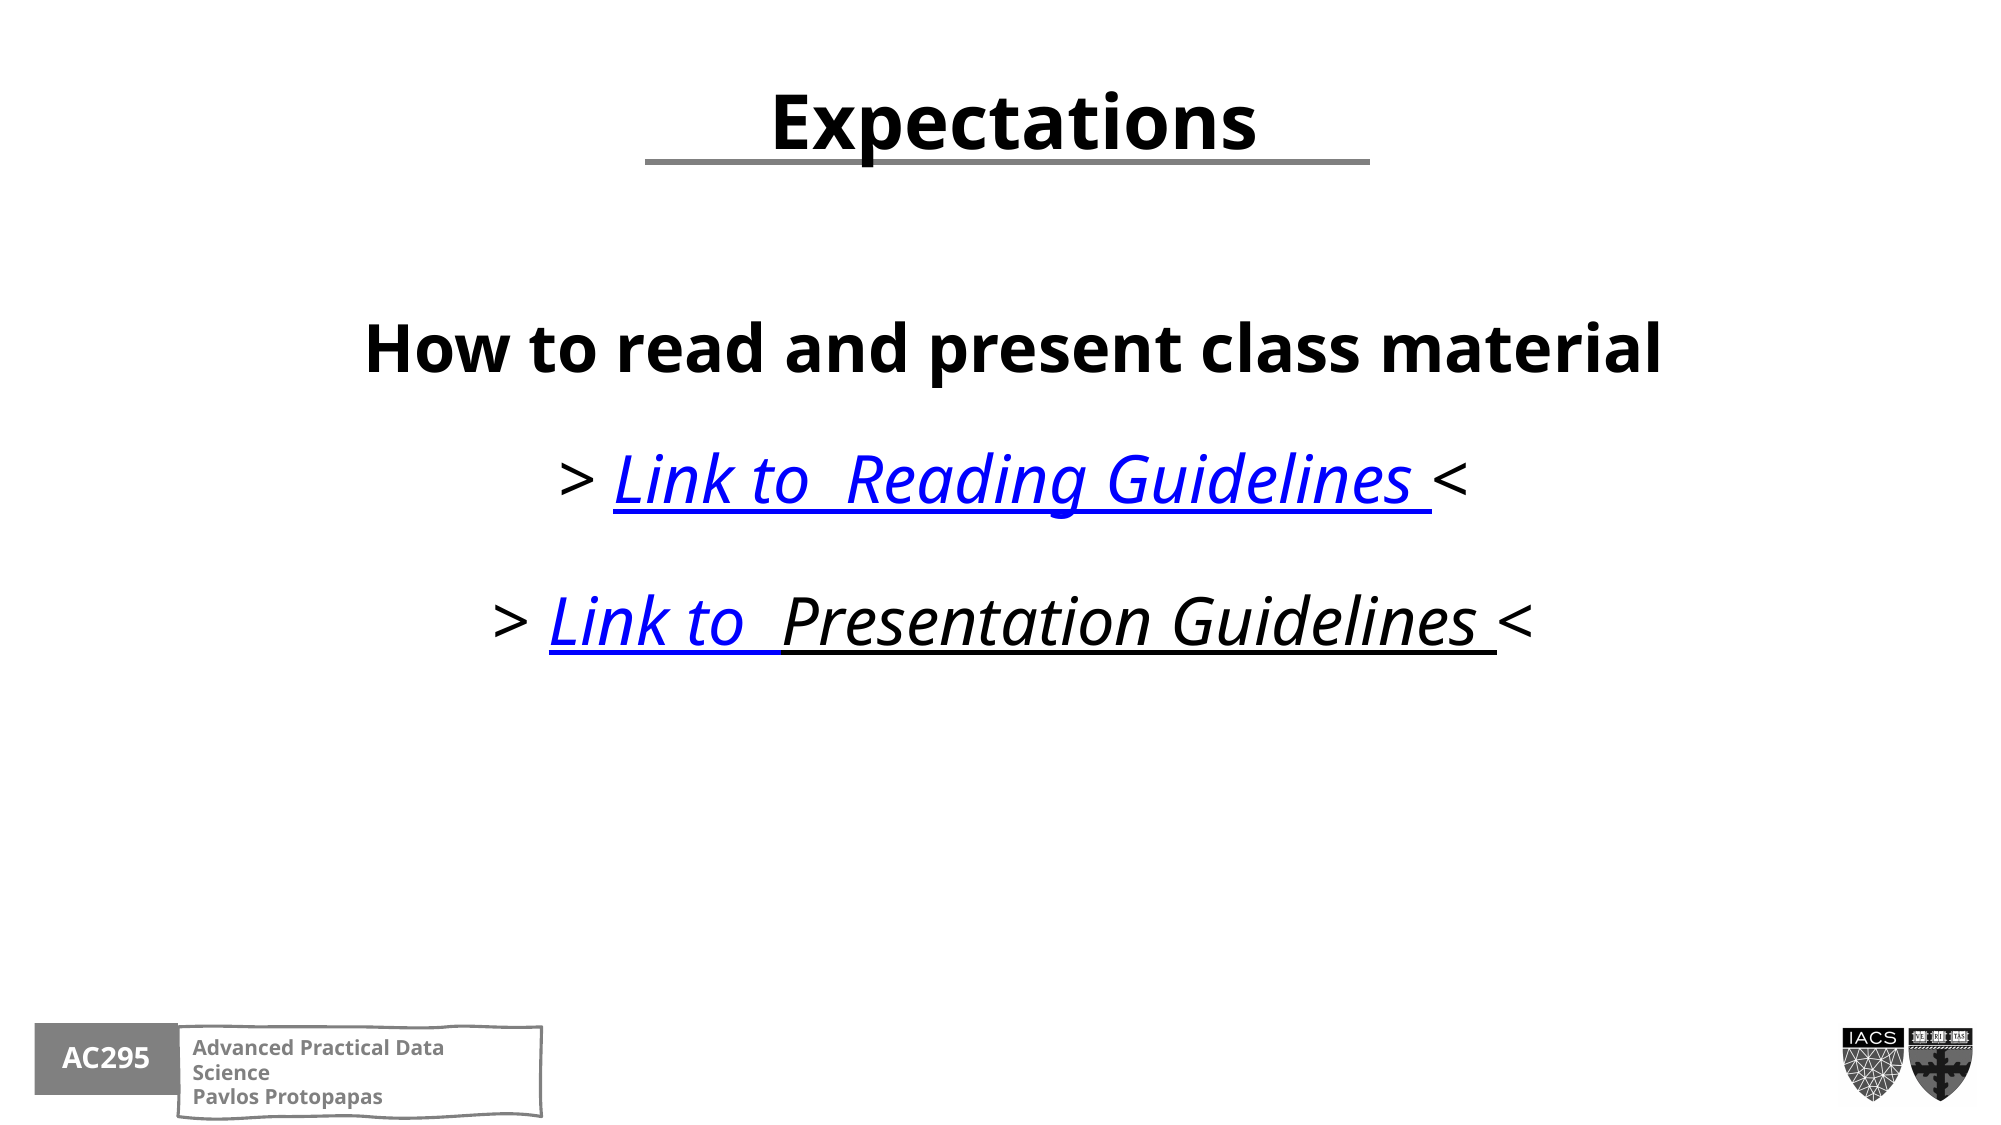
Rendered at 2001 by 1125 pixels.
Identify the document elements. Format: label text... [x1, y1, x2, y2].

list How to read and present class material > Link to Reading Guidelines < > Link to Presentation Guidelines < [197, 298, 1831, 968]
picture [1838, 1023, 1977, 1107]
list Expectations [190, 65, 1838, 173]
